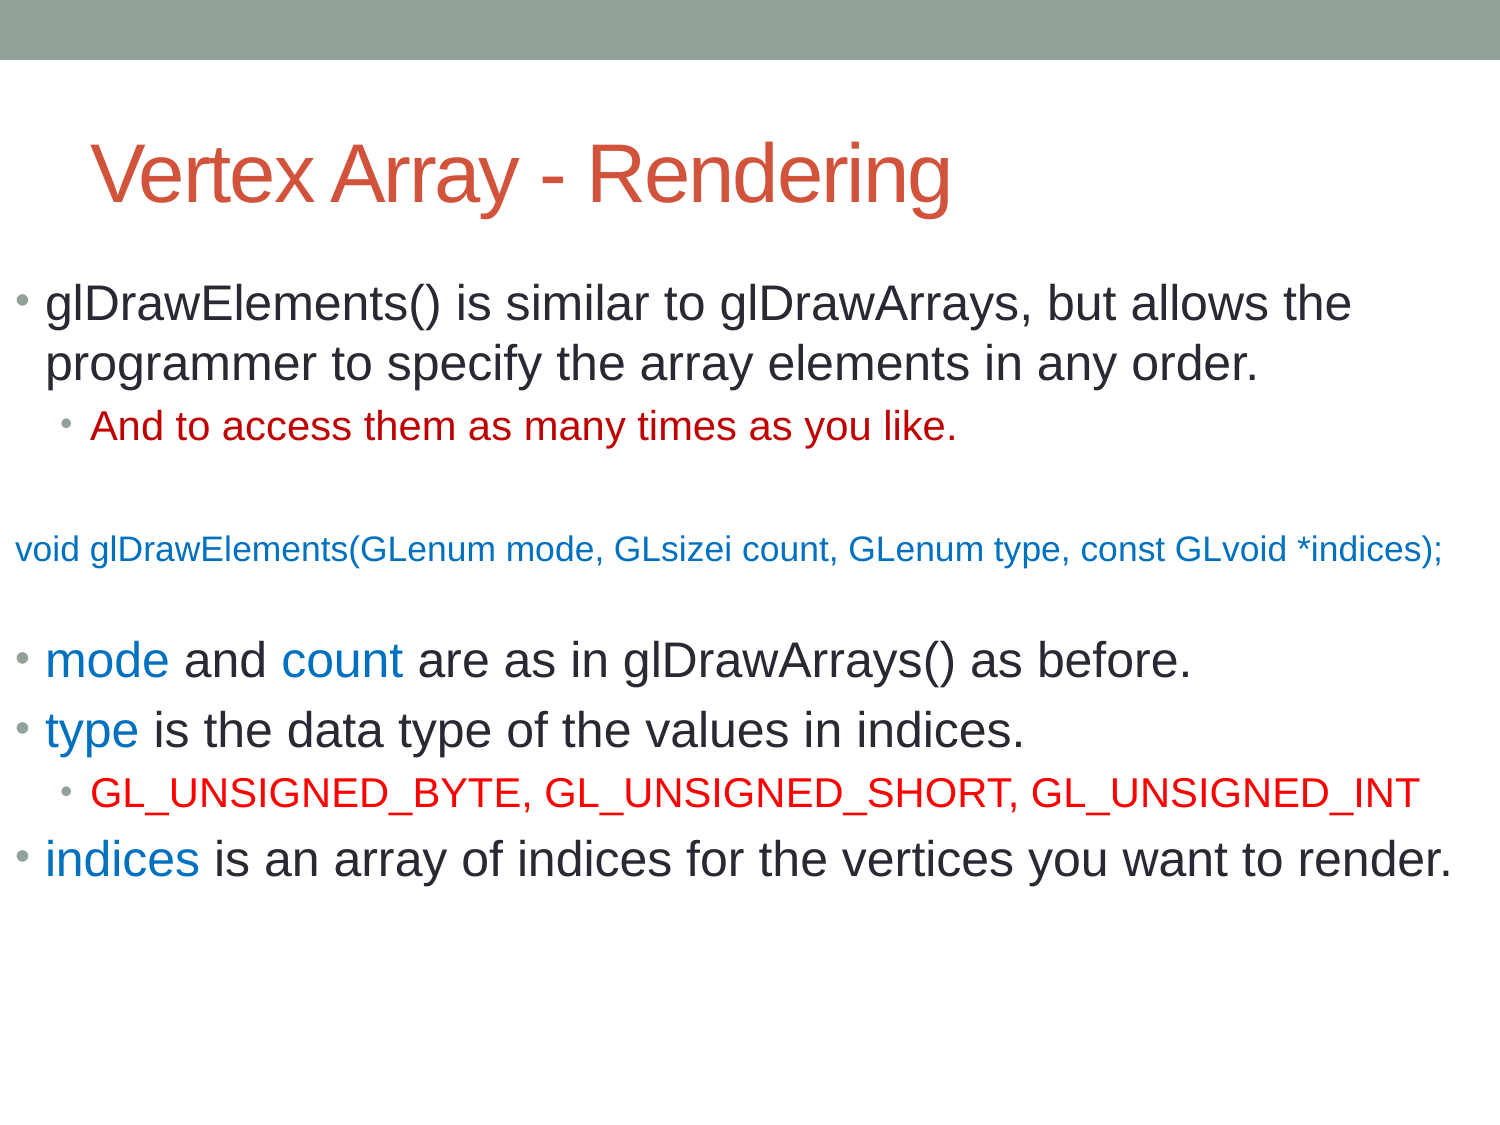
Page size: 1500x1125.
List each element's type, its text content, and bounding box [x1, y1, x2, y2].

title Vertex Array - Rendering [75, 87, 1425, 250]
list glDrawElements() is similar to glDrawArrays, but allows the programmer to specify the array elements in any order. And to access them as many times as you like. void glDrawElements(GLenum mode, GLsizei count, GLenum type, const GLvoid *indices); mode and count are as in glDrawArrays() as before. type is the data type of the values in indices. GL_UNSIGNED_BYTE, GL_UNSIGNED_SHORT, GL_UNSIGNED_INT indices is an array of indices for the vertices you want to render. [0, 262, 1500, 1088]
